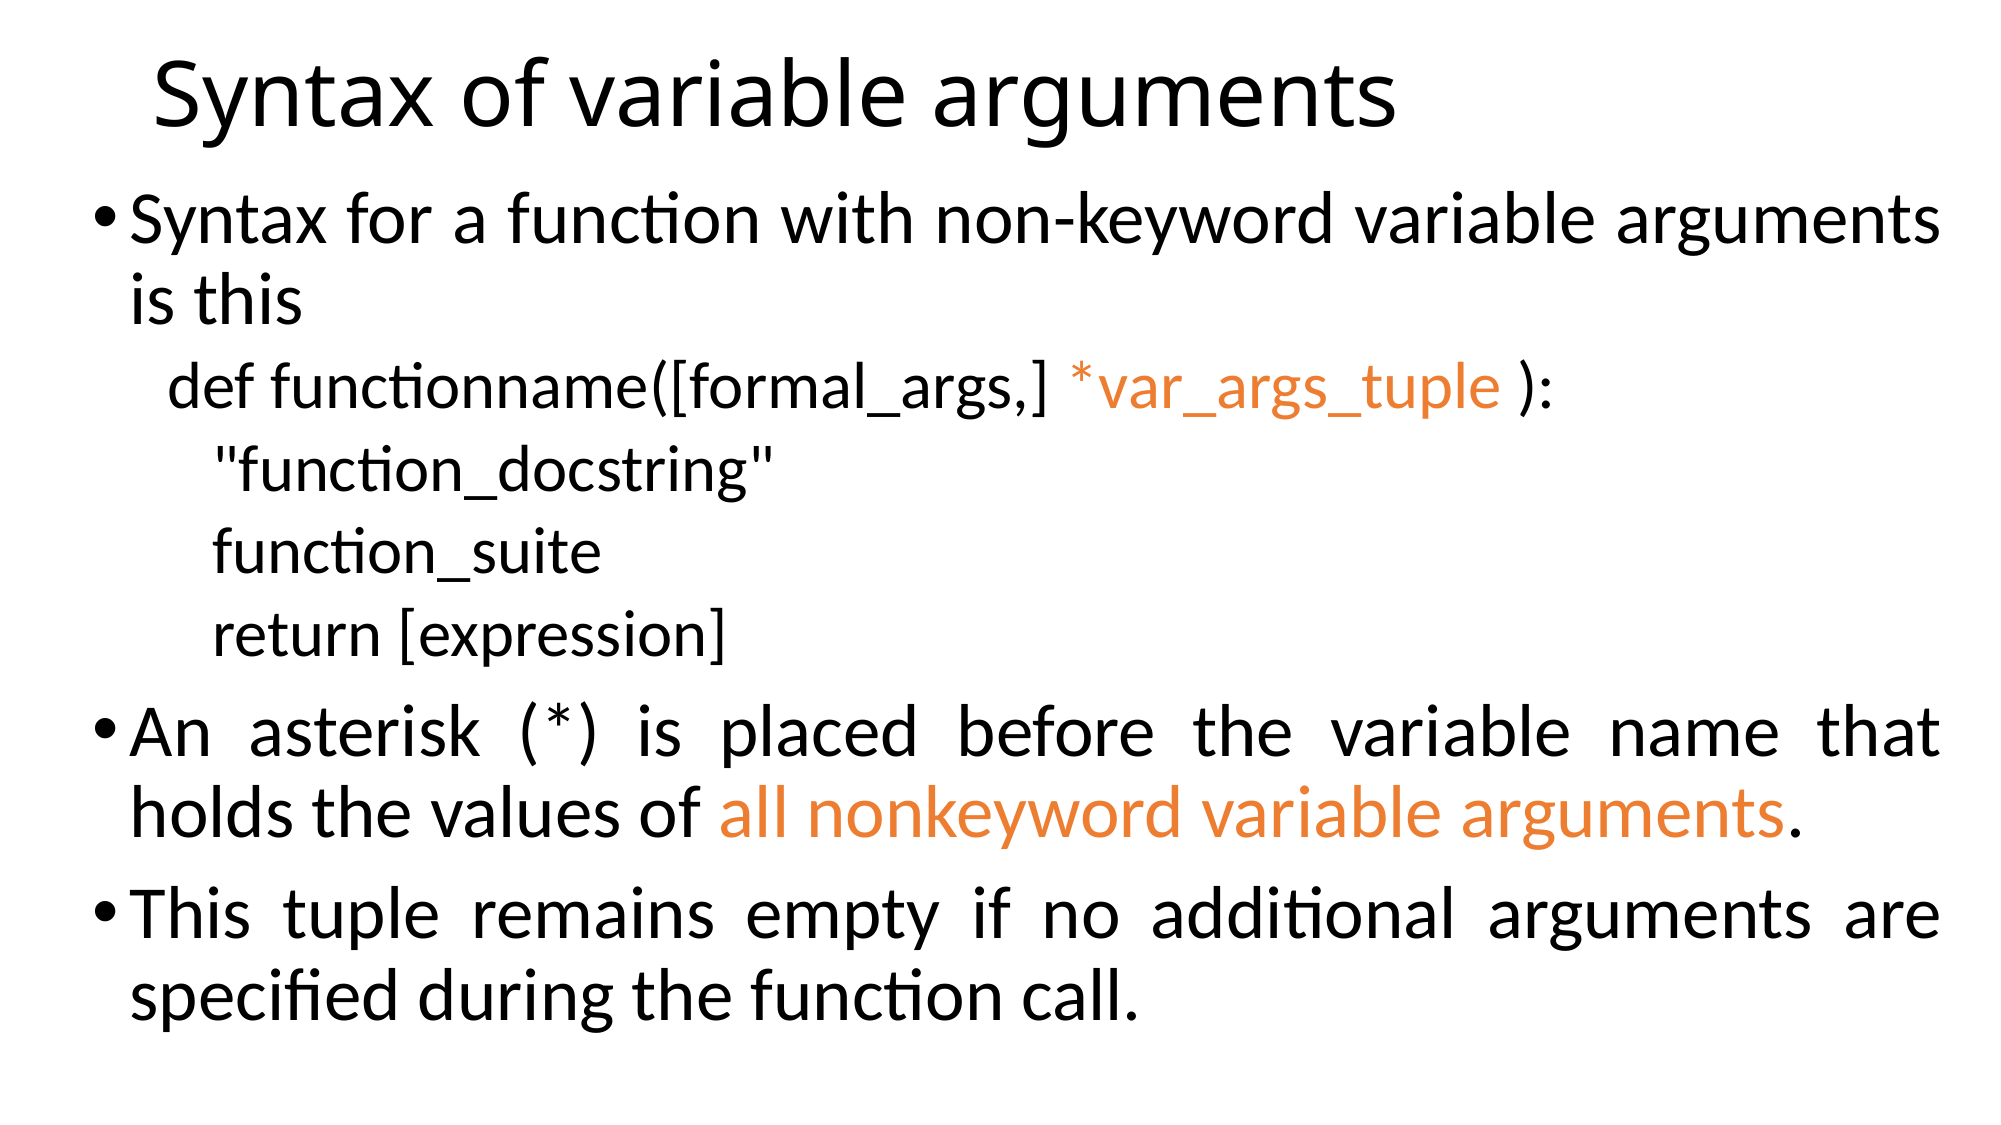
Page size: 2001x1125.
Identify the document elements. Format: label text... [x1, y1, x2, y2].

list Syntax for a function with non-keyword variable arguments is this def functionname([formal_args,] *var_args_tuple ): "function_docstring" function_suite return [expression] An asterisk (*) is placed before the variable name that holds the values of all nonkeyword variable arguments. This tuple remains empty if no additional arguments are specified during the function call. [77, 171, 1959, 1083]
title Syntax of variable arguments [137, 40, 1863, 155]
